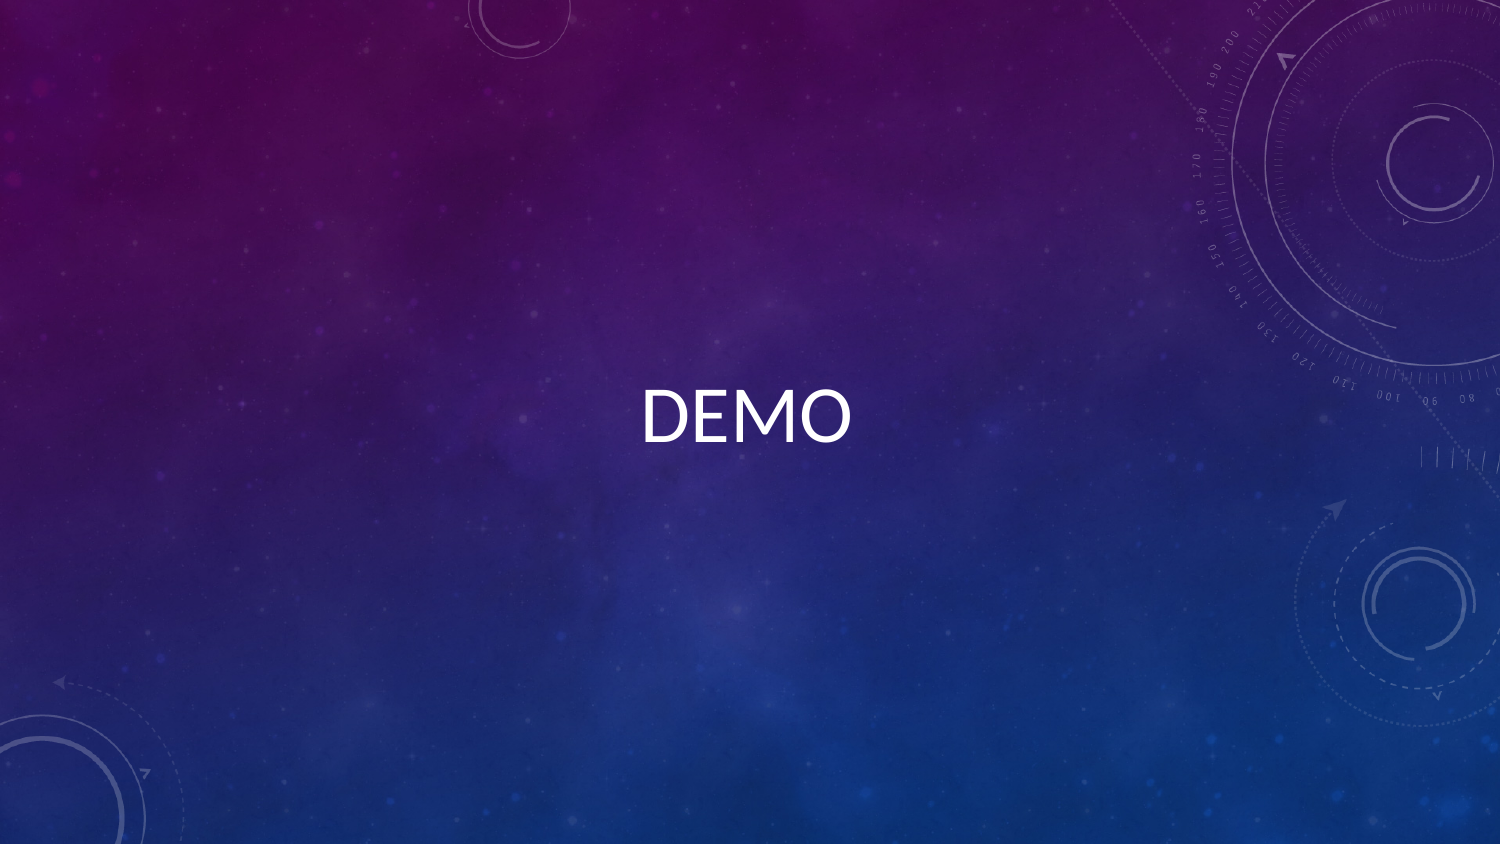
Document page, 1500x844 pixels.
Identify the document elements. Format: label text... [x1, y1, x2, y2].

title DEMO [629, 320, 871, 501]
picture [0, 0, 1500, 844]
